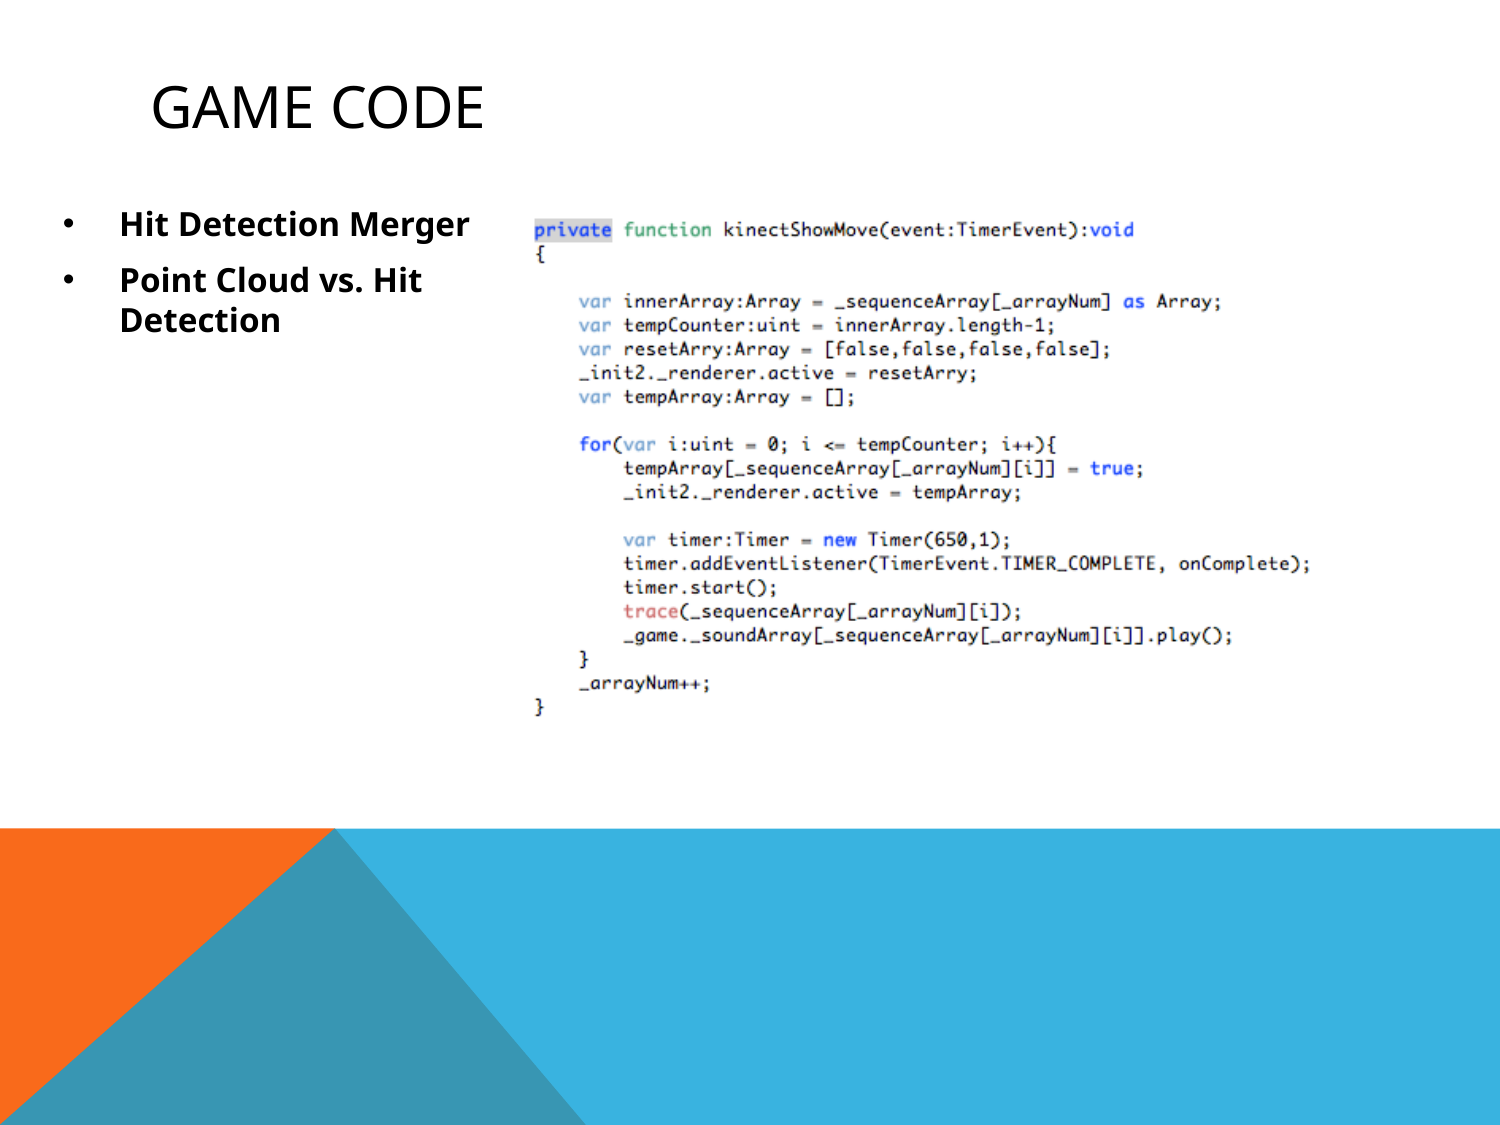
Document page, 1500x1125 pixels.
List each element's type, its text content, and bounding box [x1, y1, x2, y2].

picture [492, 195, 1500, 737]
title Game Code [135, 60, 1369, 150]
text_box Hit Detection Merger Point Cloud vs. Hit Detection [47, 195, 490, 377]
